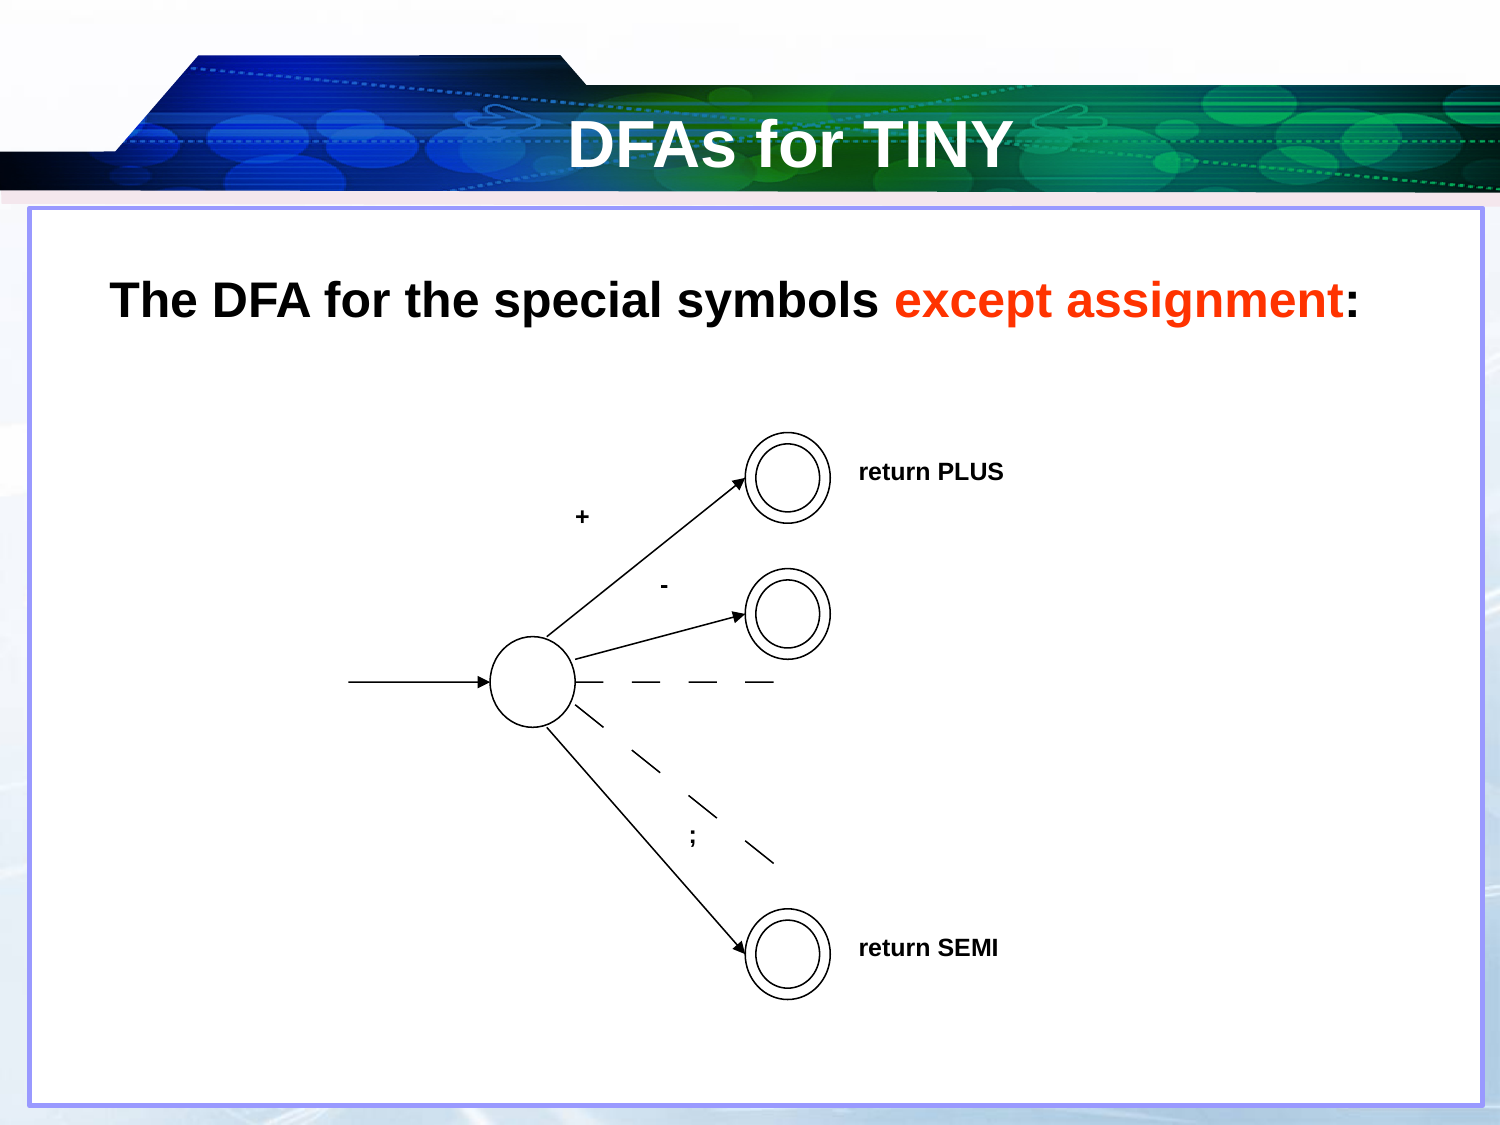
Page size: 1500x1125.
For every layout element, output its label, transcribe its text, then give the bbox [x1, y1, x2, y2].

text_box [348, 432, 1058, 1000]
text_box [29, 208, 1483, 1106]
list The DFA for the special symbols except assignment: [94, 260, 1448, 368]
title DFAs for TINY [147, 94, 1436, 188]
picture [0, 0, 1500, 1125]
